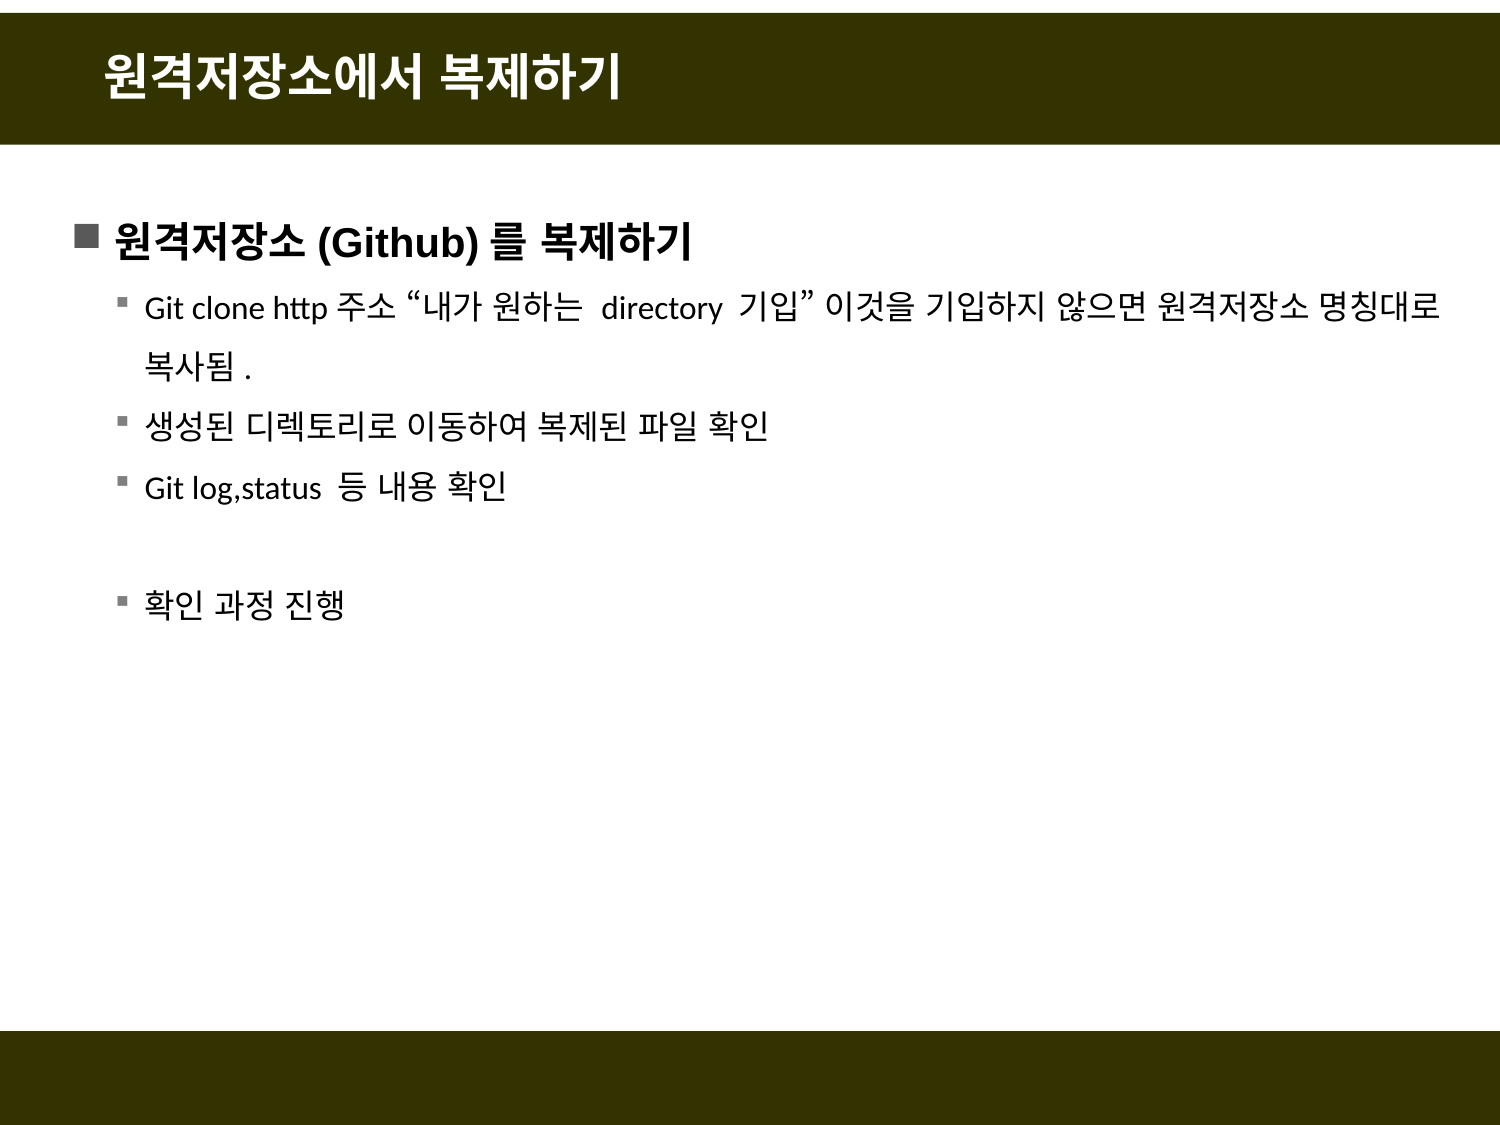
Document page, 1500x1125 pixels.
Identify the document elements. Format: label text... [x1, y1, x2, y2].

title 원격저장소에서 복제하기 [88, 31, 1282, 126]
text_box 원격저장소(Github)를 복제하기 Git clone http주소 “내가 원하는 directory 기입” 이것을 기입하지 않으면 원격저장소 명칭대로 복사됨. 생성된 디렉토리로 이동하여 복제된 파일 확인 Git log,status 등 내용 확인 확인 과정 진행 [56, 183, 1474, 733]
